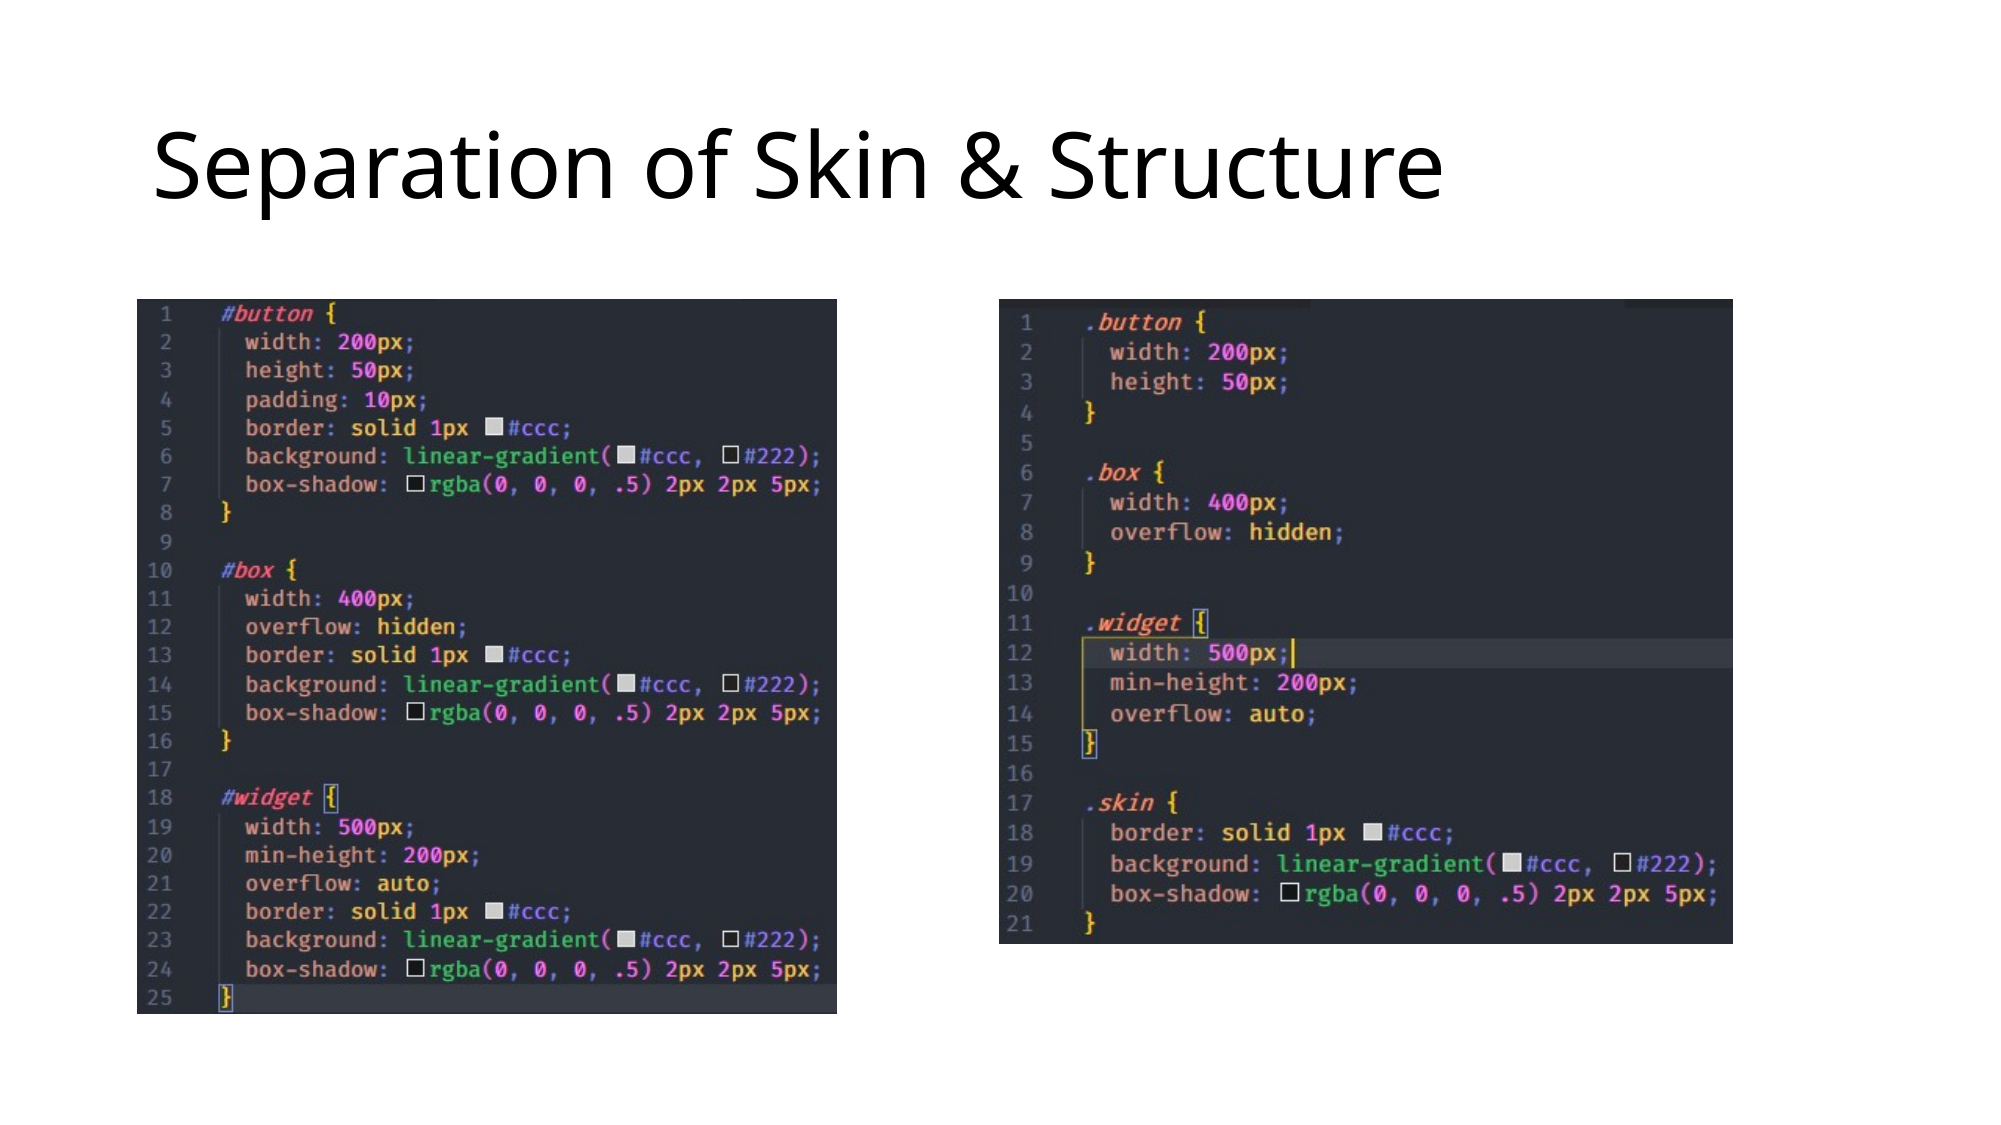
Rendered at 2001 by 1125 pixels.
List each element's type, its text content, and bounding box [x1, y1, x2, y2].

title Separation of Skin & Structure [137, 59, 1863, 278]
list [137, 299, 837, 1014]
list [999, 299, 1733, 944]
